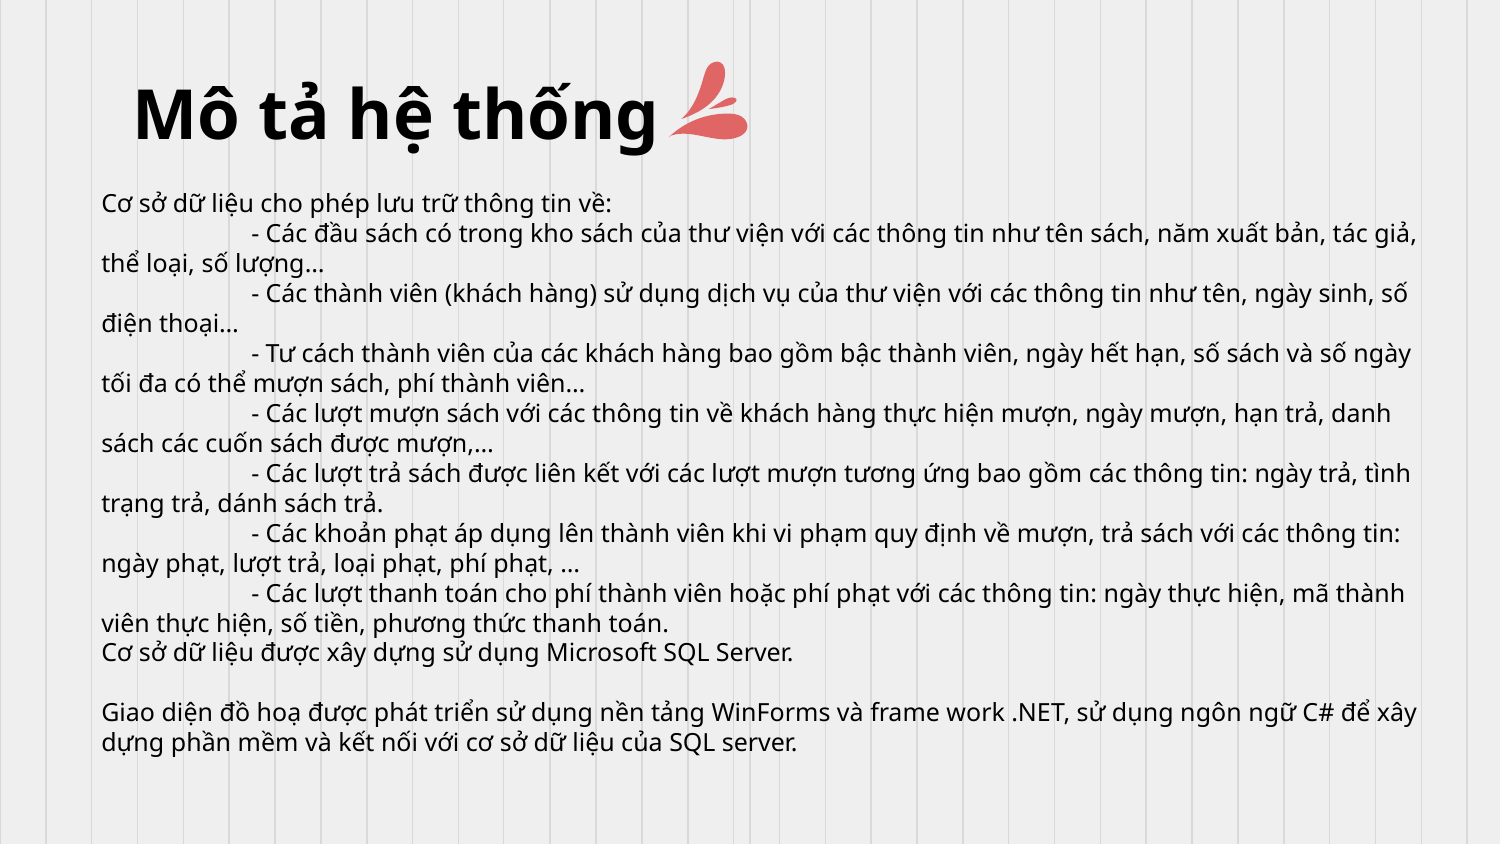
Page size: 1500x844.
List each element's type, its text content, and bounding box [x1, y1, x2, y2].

text_box Cơ sở dữ liệu cho phép lưu trữ thông tin về: - Các đầu sách có trong kho sách của thư viện với các thông tin như tên sách, năm xuất bản, tác giả, thể loại, số lượng… - Các thành viên (khách hàng) sử dụng dịch vụ của thư viện với các thông tin như tên, ngày sinh, số điện thoại… - Tư cách thành viên của các khách hàng bao gồm bậc thành viên, ngày hết hạn, số sách và số ngày tối đa có thể mượn sách, phí thành viên… - Các lượt mượn sách với các thông tin về khách hàng thực hiện mượn, ngày mượn, hạn trả, danh sách các cuốn sách được mượn,… - Các lượt trả sách được liên kết với các lượt mượn tương ứng bao gồm các thông tin: ngày trả, tình trạng trả, dánh sách trả. - Các khoản phạt áp dụng lên thành viên khi vi phạm quy định về mượn, trả sách với các thông tin: ngày phạt, lượt trả, loại phạt, phí phạt, … - Các lượt thanh toán cho phí thành viên hoặc phí phạt với các thông tin: ngày thực hiện, mã thành viên thực hiện, số tiền, phương thức thanh toán. Cơ sở dữ liệu được xây dựng sử dụng Microsoft SQL Server. Giao diện đồ hoạ được phát triển sử dụng nền tảng WinForms và frame work .NET, sử dụng ngôn ngữ C# để xây dựng phần mềm và kết nối với cơ sở dữ liệu của SQL server. [86, 180, 1435, 765]
text_box [668, 113, 748, 140]
text_box [681, 61, 726, 119]
title Mô tả hệ thống [117, 55, 840, 150]
text_box [708, 97, 737, 110]
